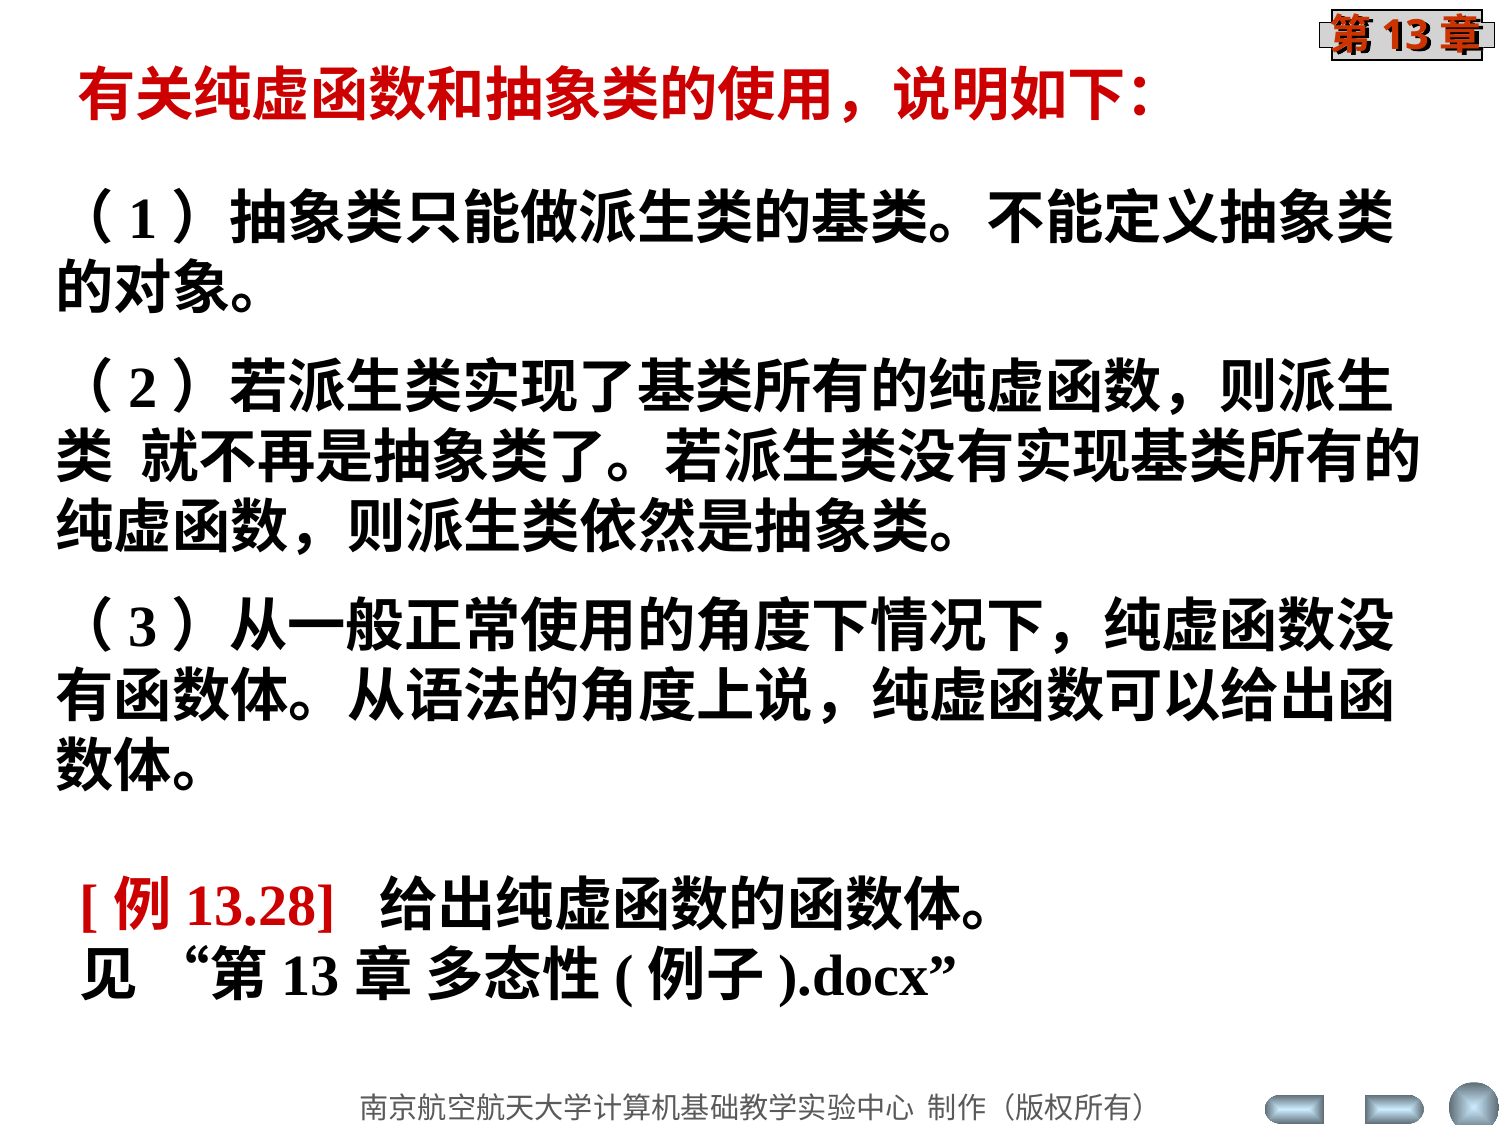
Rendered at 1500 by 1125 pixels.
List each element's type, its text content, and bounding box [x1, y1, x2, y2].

text_box [例13.28] 给出纯虚函数的函数体。 见 “第13章 多态性(例子).docx” [64, 859, 1303, 1015]
text_box 有关纯虚函数和抽象类的使用，说明如下： [62, 50, 1353, 135]
text_box （1）抽象类只能做派生类的基类。不能定义抽象类的对象。 （2）若派生类实现了基类所有的纯虚函数，则派生类 就不再是抽象类了。若派生类没有实现基类所有的纯虚函数，则派生类依然是抽象类。 （3）从一般正常使用的角度下情况下，纯虚函数没有函数体。从语法的角度上说，纯虚函数可以给出函数体。 [41, 172, 1467, 876]
